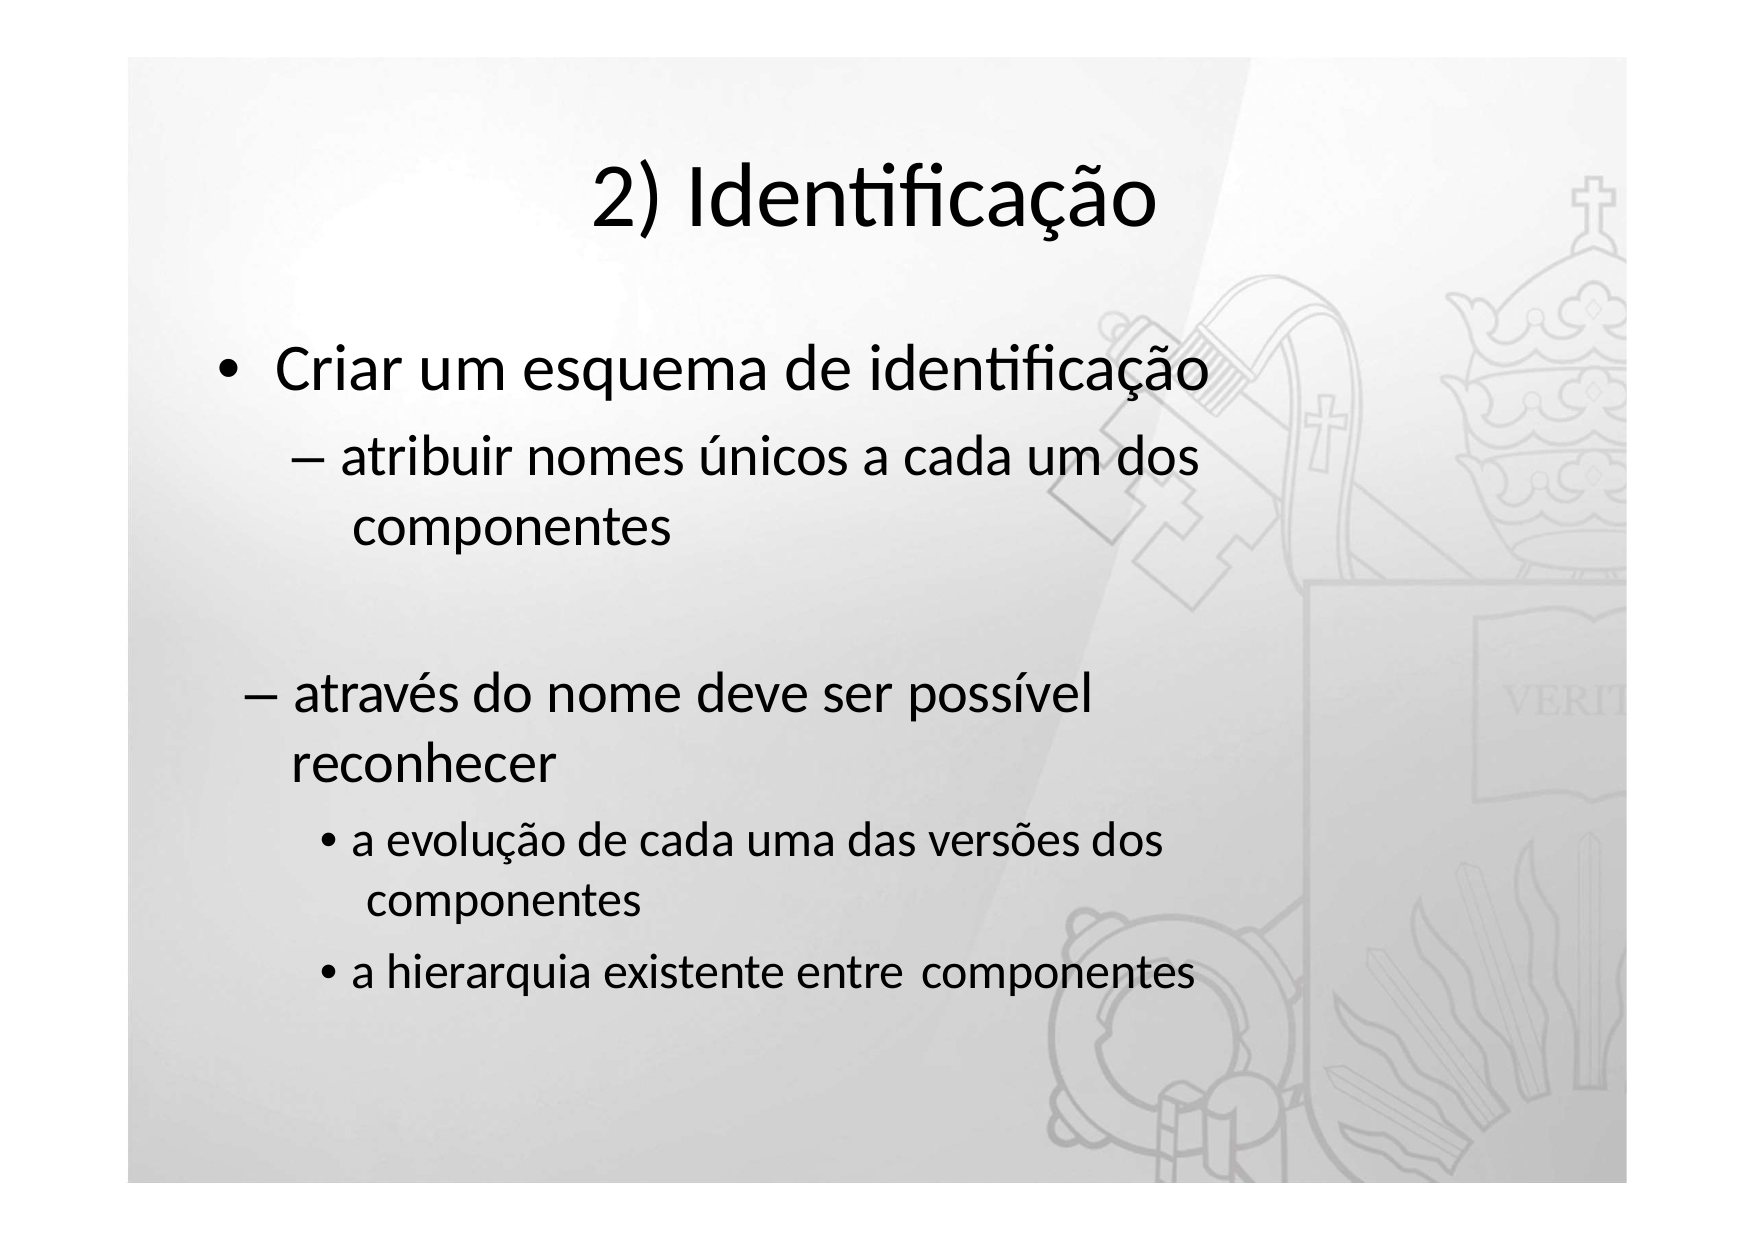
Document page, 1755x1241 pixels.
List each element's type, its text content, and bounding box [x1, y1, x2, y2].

text_box • Criar um esquema de identificação – atribuir nomes únicos a cada um dos componentes – através do nome deve ser possível reconhecer • a evolução de cada uma das versões dos componentes • a hierarquia existente entre componentes [214, 304, 1512, 999]
title 2) Identificação [588, 133, 1165, 304]
picture [126, 57, 1627, 1183]
